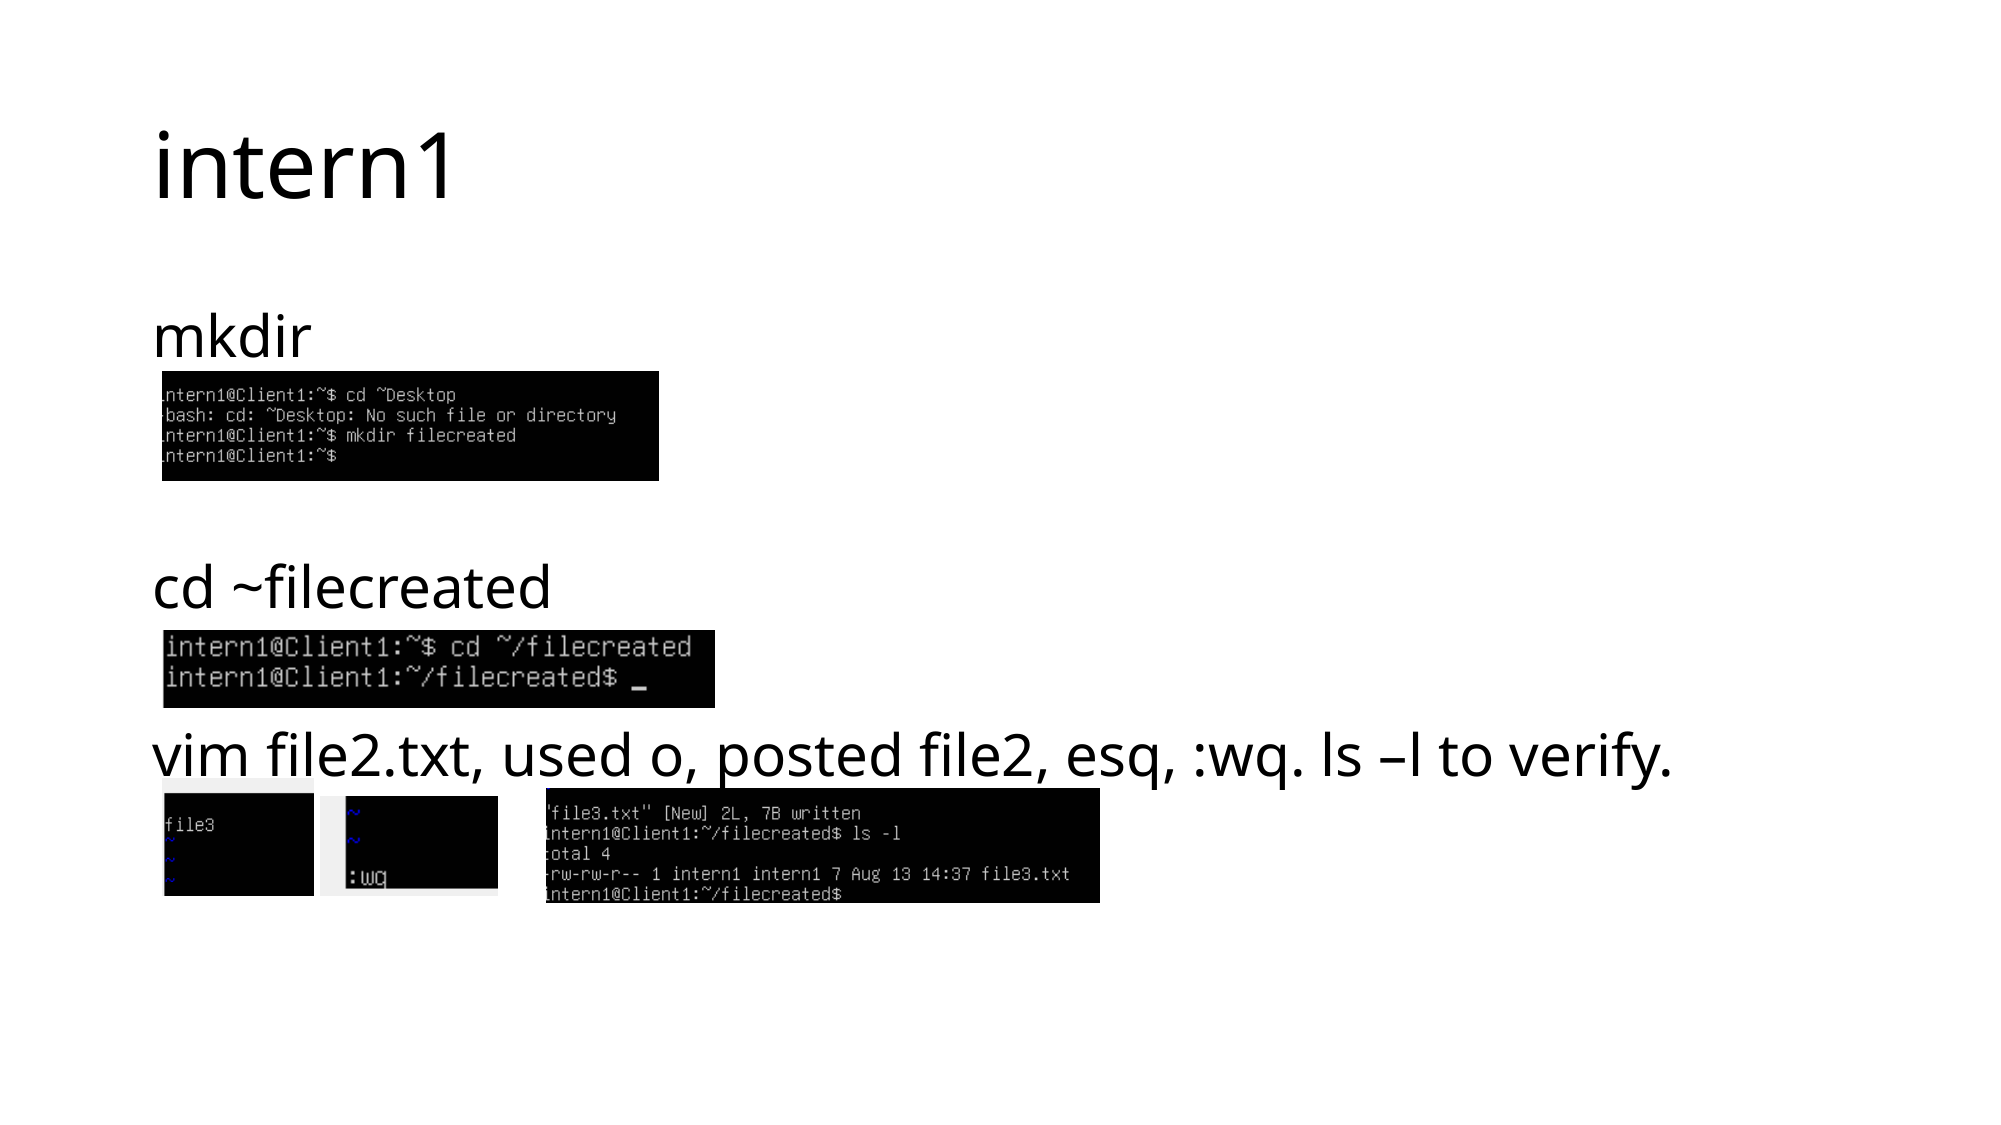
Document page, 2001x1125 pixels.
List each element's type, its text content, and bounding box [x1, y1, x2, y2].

picture [320, 795, 499, 896]
title intern1 [137, 59, 1863, 278]
picture [161, 371, 660, 481]
list mkdir cd ~filecreated vim file2.txt, used o, posted file2, esq, :wq. ls –l to verify. [137, 299, 1863, 1014]
picture [161, 630, 715, 709]
picture [161, 778, 315, 896]
picture [545, 788, 1101, 903]
